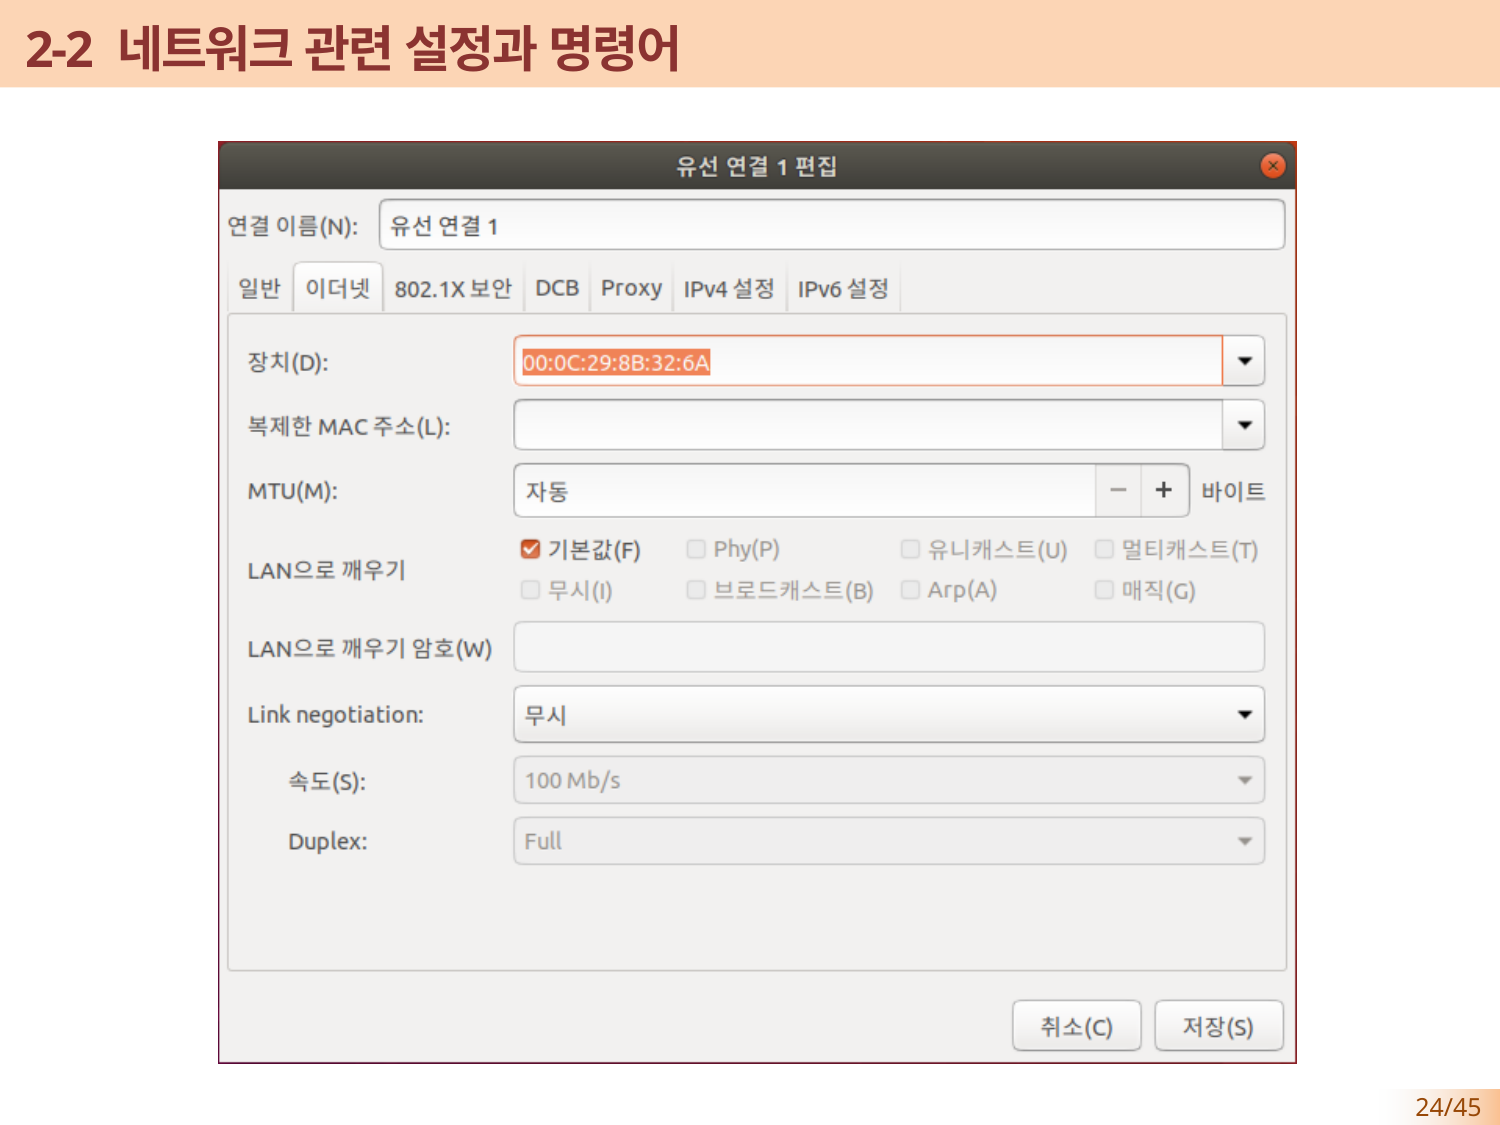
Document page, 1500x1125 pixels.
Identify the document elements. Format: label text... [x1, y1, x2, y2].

title 2-2 네트워크 관련 설정과 명령어 [10, 8, 1260, 87]
picture [218, 141, 1297, 1064]
